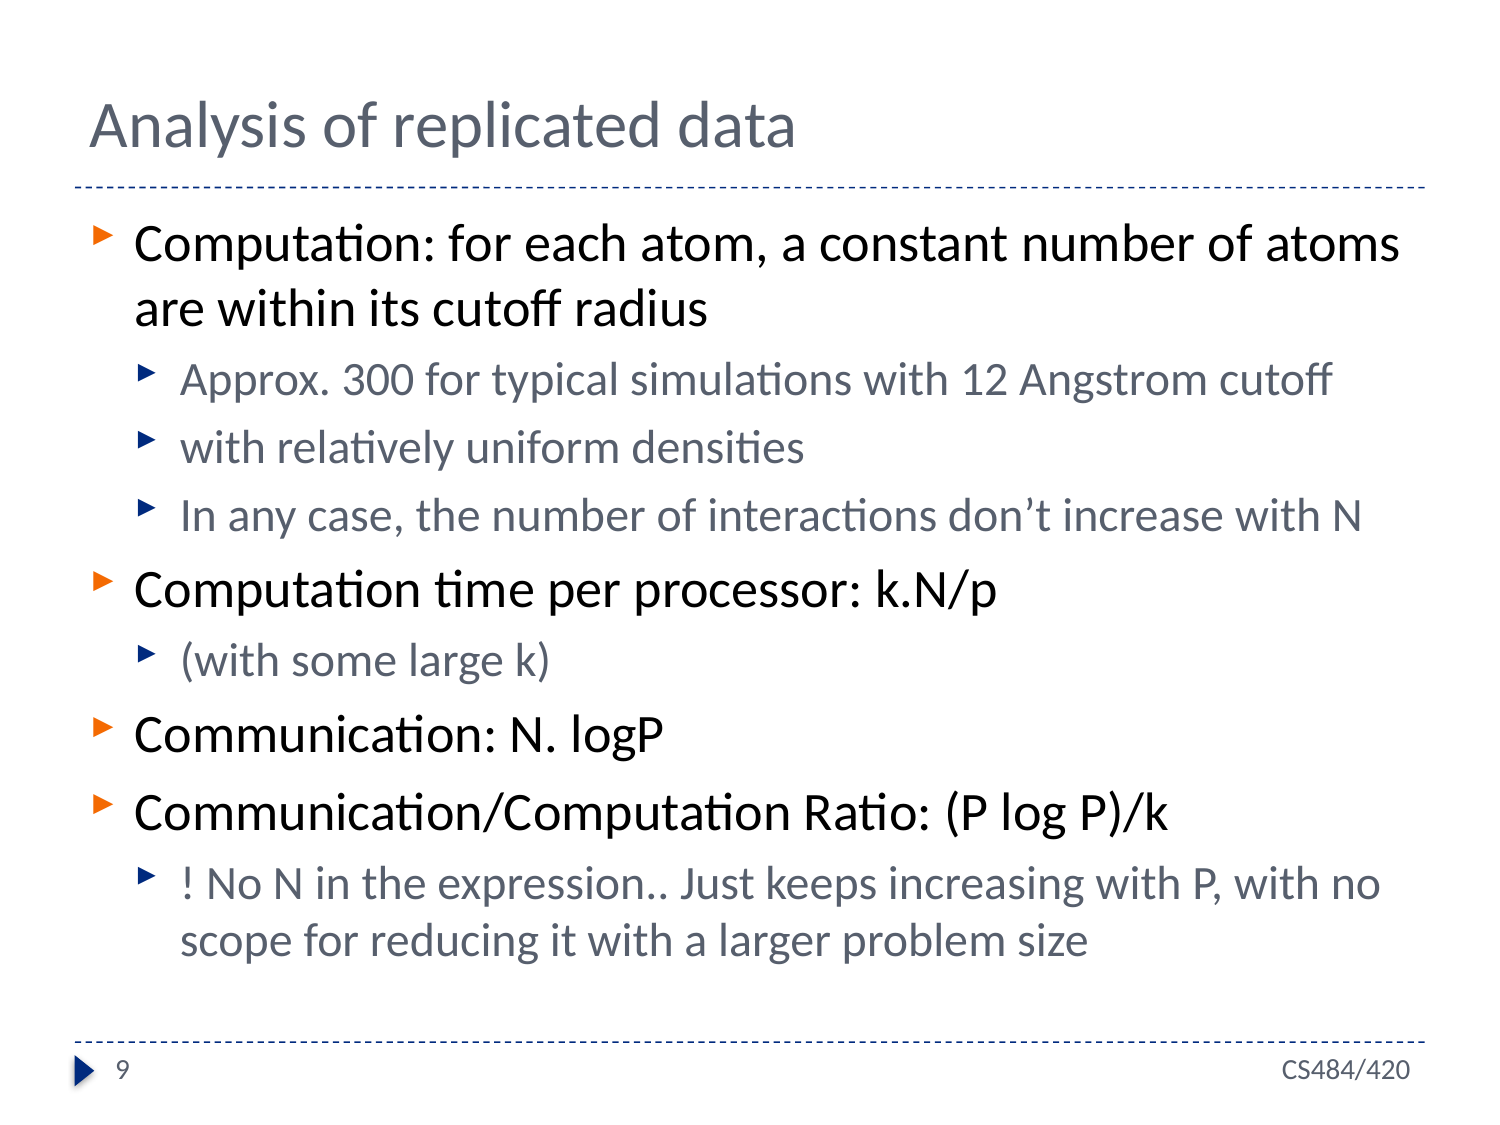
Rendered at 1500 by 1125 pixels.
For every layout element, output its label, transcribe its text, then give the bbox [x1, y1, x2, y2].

slide_number CS484/420 [1050, 1042, 1426, 1103]
title Analysis of replicated data [75, 6, 1425, 169]
list Computation: for each atom, a constant number of atoms are within its cutoff radius Approx. 300 for typical simulations with 12 Angstrom cutoff with relatively uniform densities In any case, the number of interactions don’t increase with N Computation time per processor: k.N/p (with some large k) Communication: N. logP Communication/Computation Ratio: (P log P)/k ! No N in the expression.. Just keeps increasing with P, with no scope for reducing it with a larger problem size [75, 200, 1425, 1010]
slide_number 9 [100, 1042, 426, 1103]
